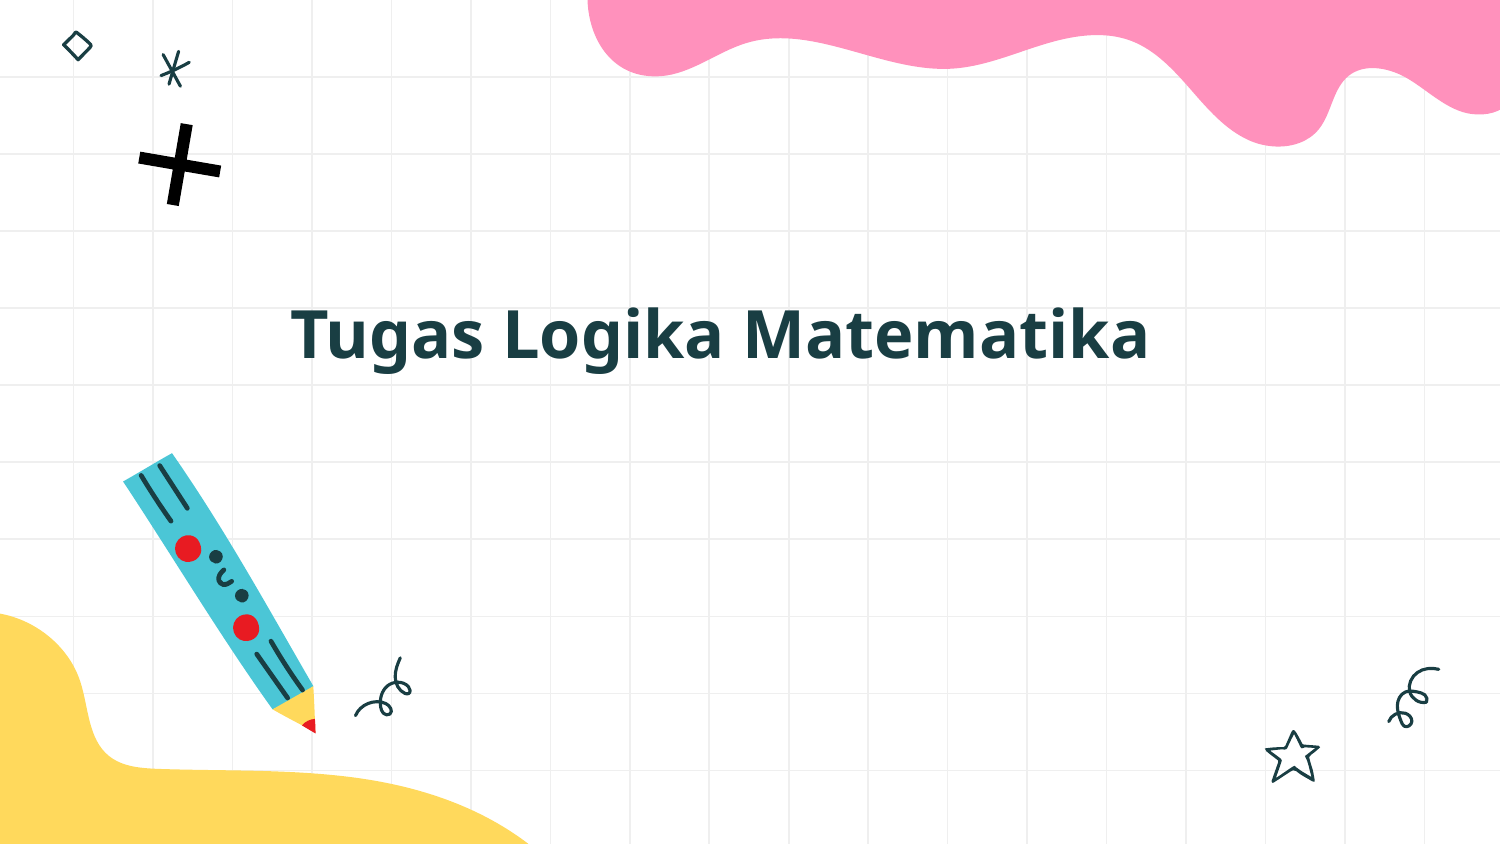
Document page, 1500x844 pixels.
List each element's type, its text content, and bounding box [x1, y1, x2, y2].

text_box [88, 446, 412, 734]
subtitle Tugas Logika Matematika [207, 220, 1234, 444]
